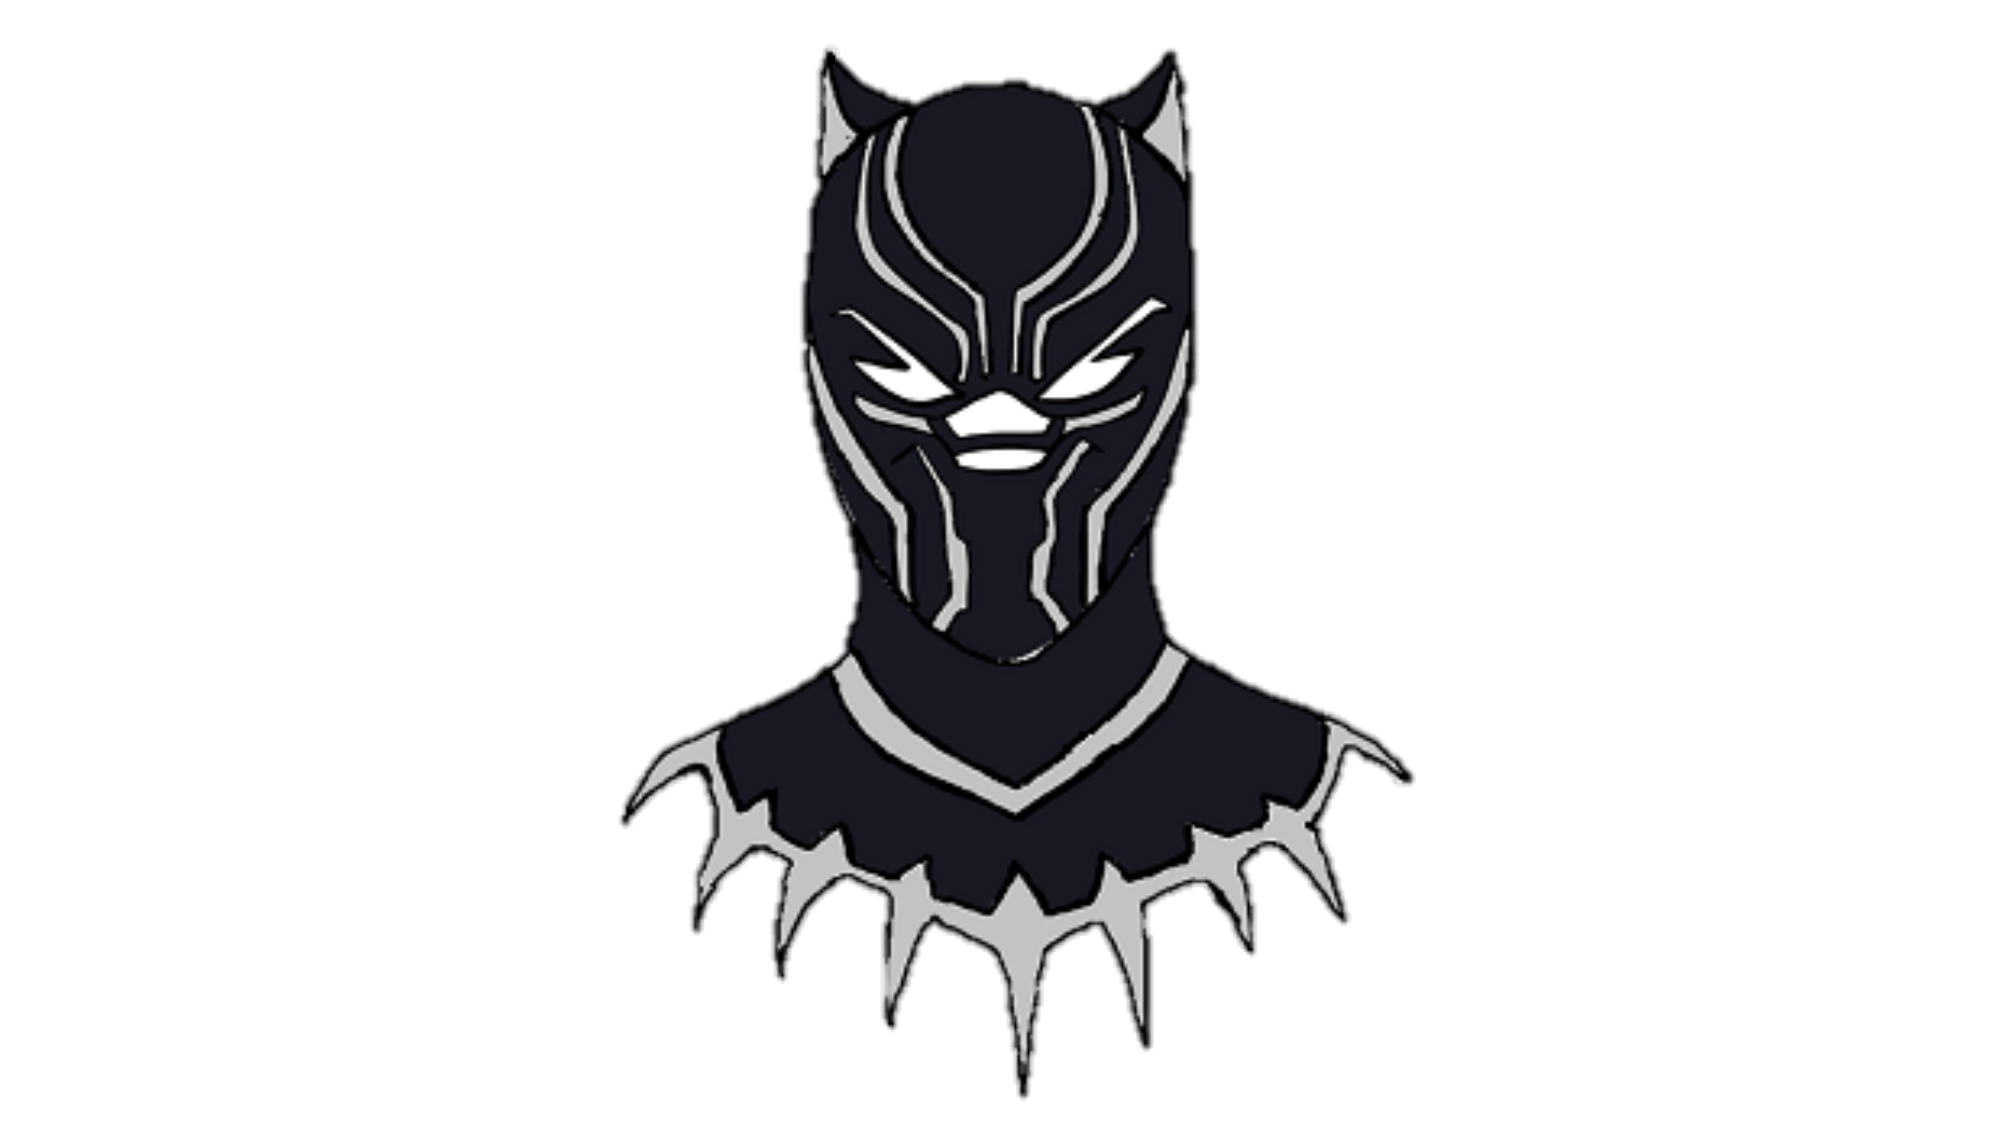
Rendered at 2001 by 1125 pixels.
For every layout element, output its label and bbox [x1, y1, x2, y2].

picture [533, 0, 1510, 1125]
